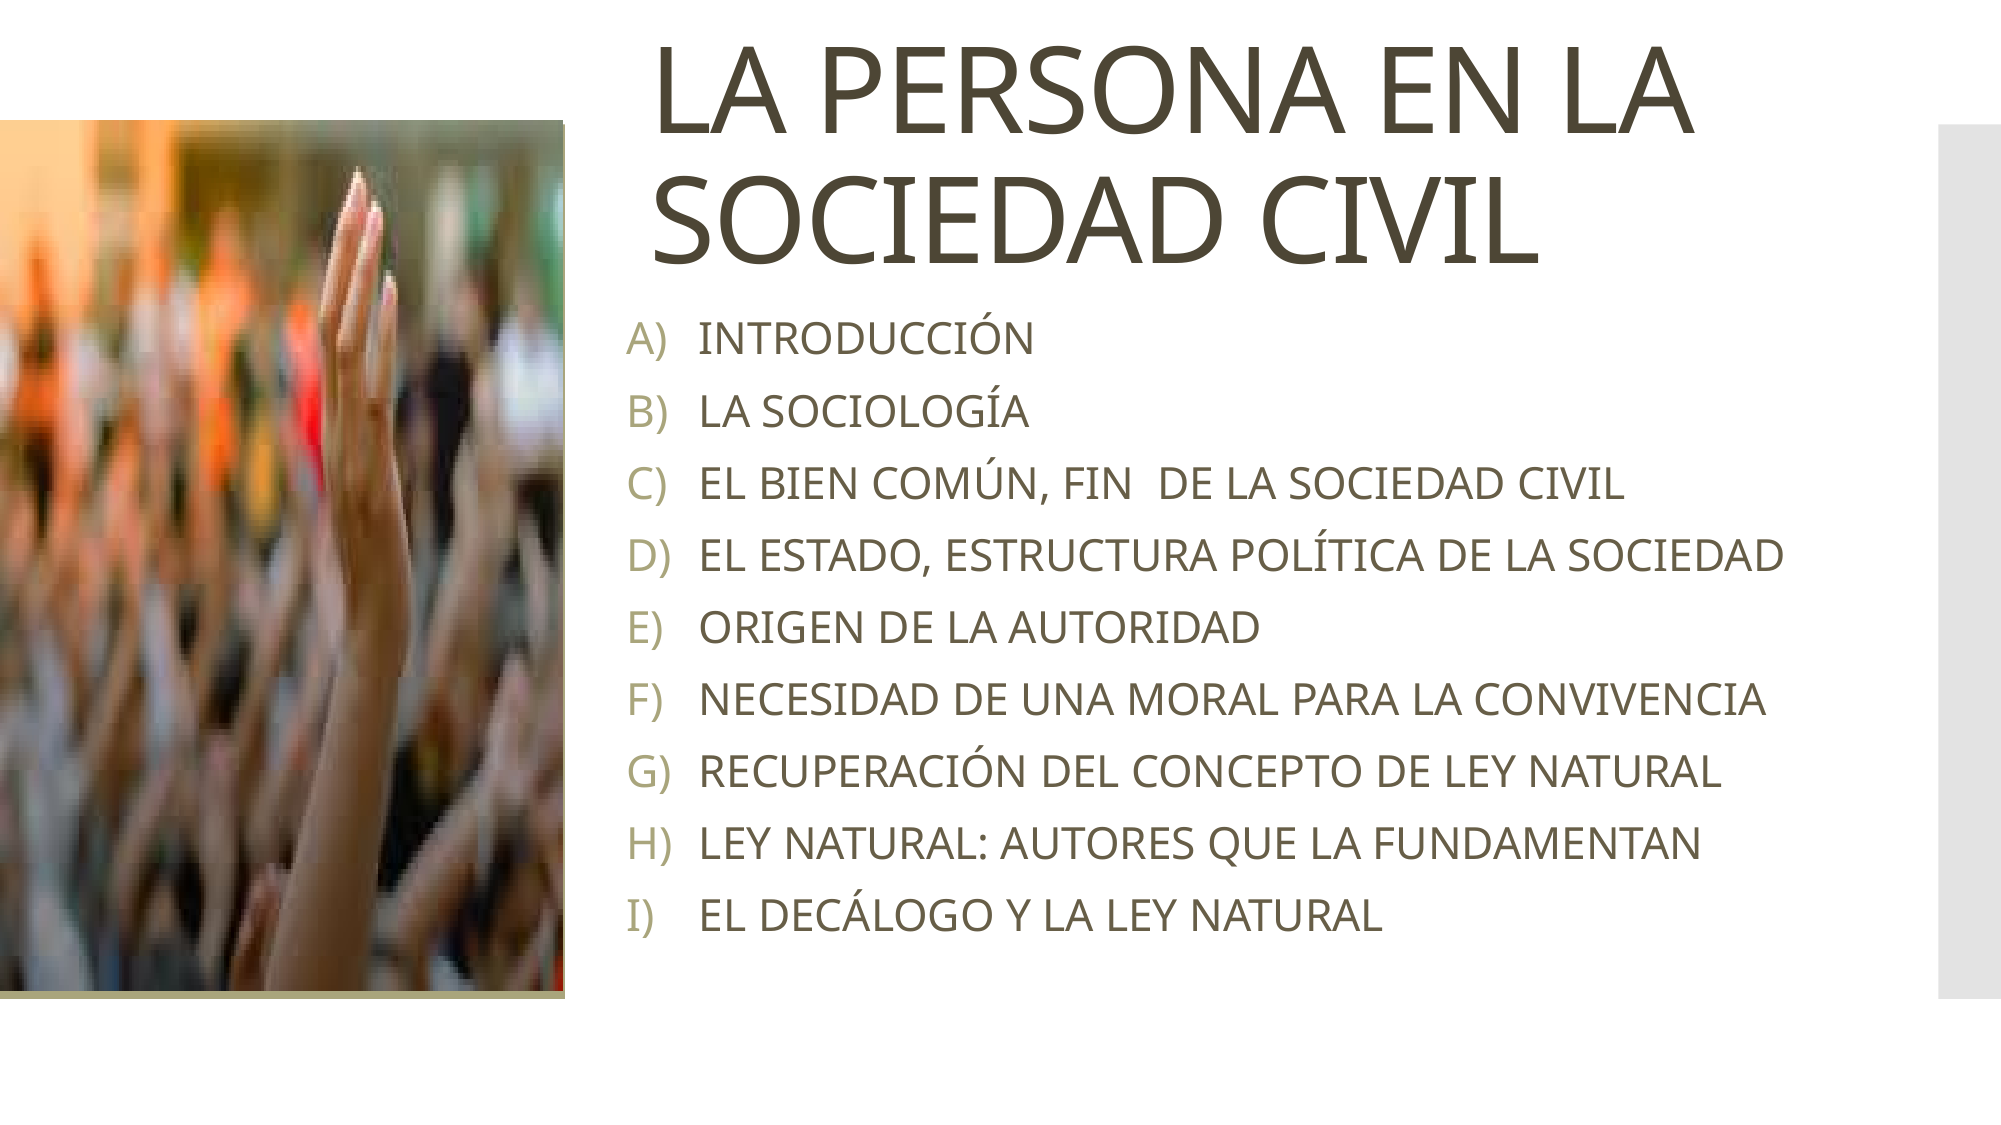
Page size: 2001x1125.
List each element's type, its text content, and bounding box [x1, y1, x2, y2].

list INTRODUCCIÓN LA SOCIOLOGÍA EL BIEN COMÚN, FIN DE LA SOCIEDAD CIVIL EL ESTADO, ESTRUCTURA POLÍTICA DE LA SOCIEDAD ORIGEN DE LA AUTORIDAD NECESIDAD DE UNA MORAL PARA LA CONVIVENCIA RECUPERACIÓN DEL CONCEPTO DE LEY NATURAL LEY NATURAL: AUTORES QUE LA FUNDAMENTAN EL DECÁLOGO Y LA LEY NATURAL [611, 309, 1812, 991]
title LA PERSONA EN LA SOCIEDAD CIVIL [634, 20, 1835, 298]
picture [0, 120, 563, 991]
